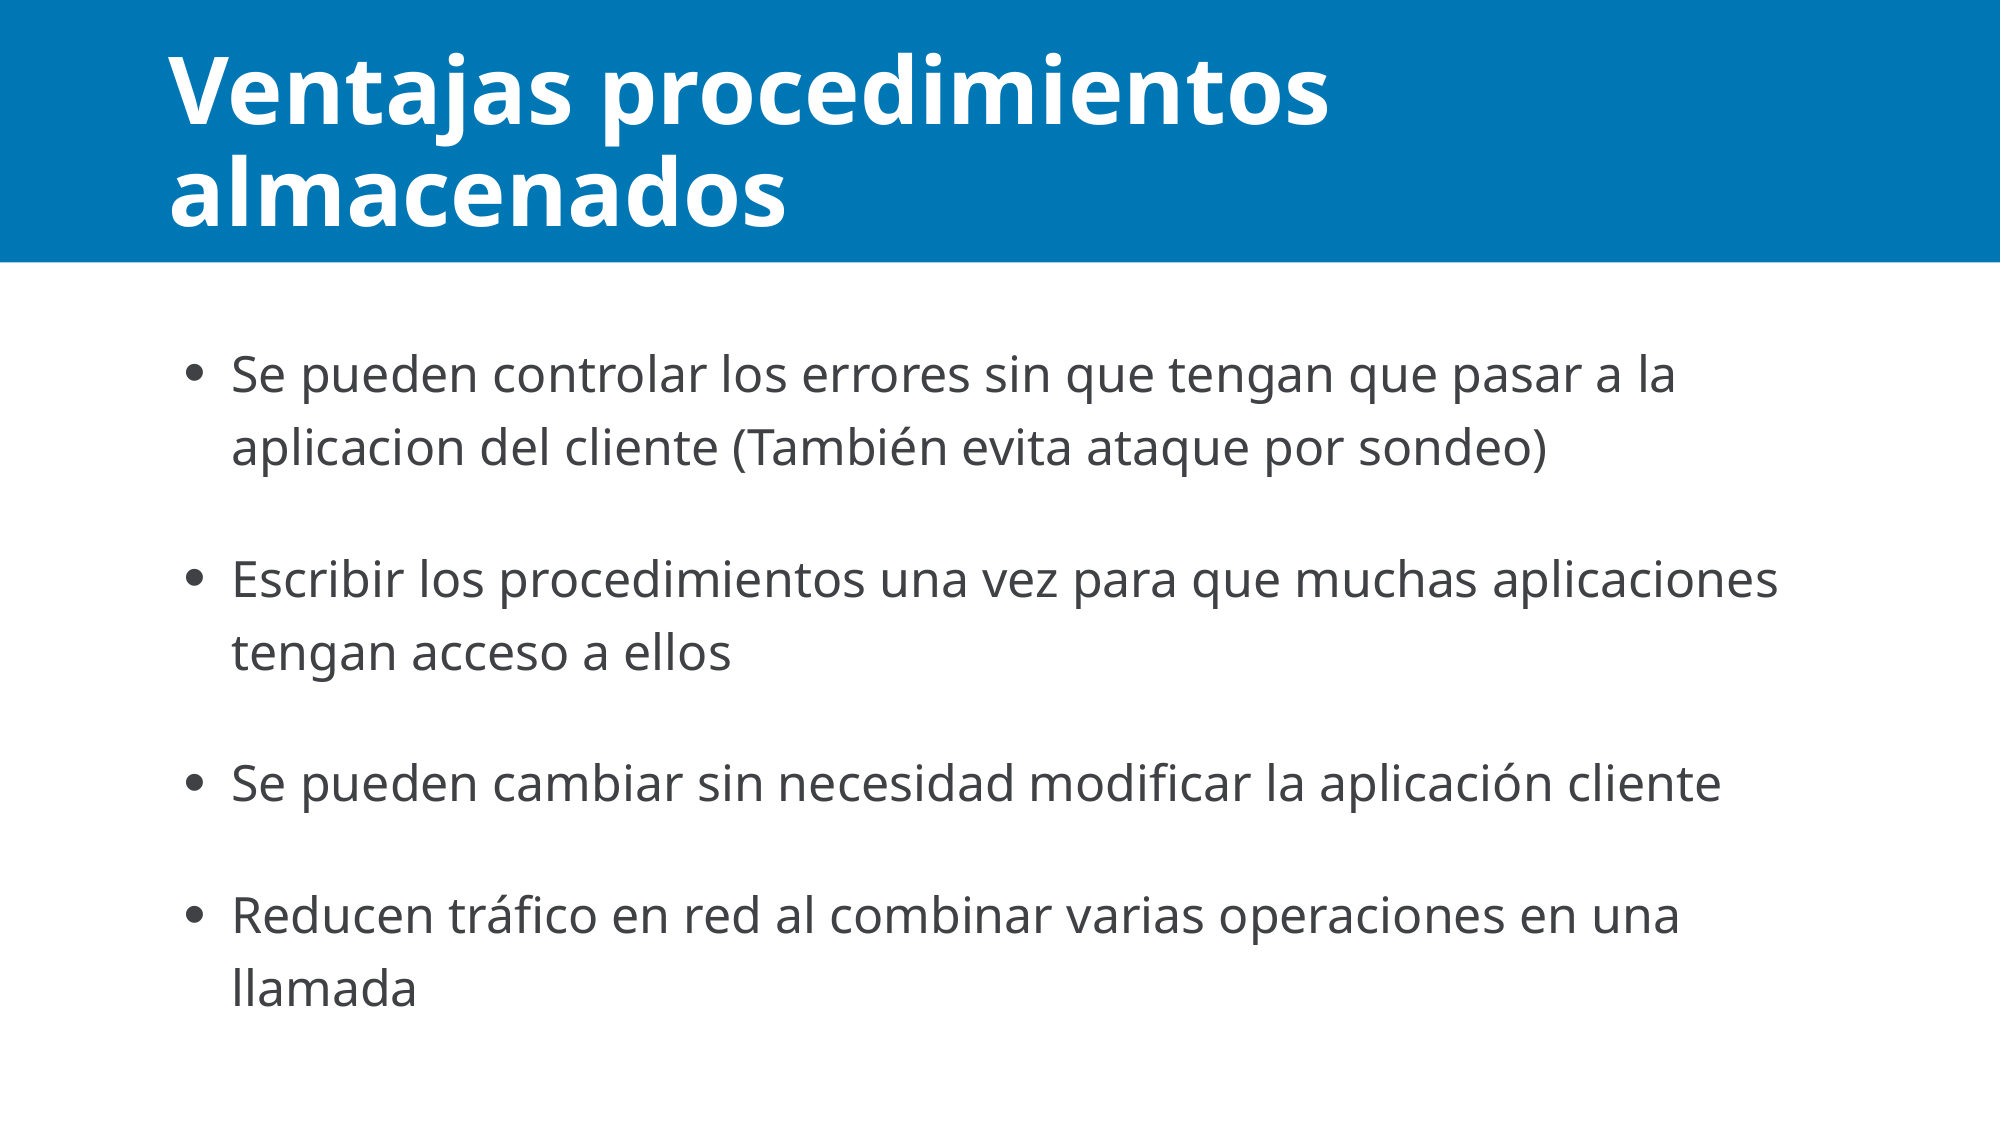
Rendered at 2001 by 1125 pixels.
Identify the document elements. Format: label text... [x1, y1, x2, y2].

title Ventajas procedimientos almacenados [153, 36, 1847, 254]
list Se pueden controlar los errores sin que tengan que pasar a la aplicacion del cliente (También evita ataque por sondeo) Escribir los procedimientos una vez para que muchas aplicaciones tengan acceso a ellos Se pueden cambiar sin necesidad modificar la aplicación cliente Reducen tráfico en red al combinar varias operaciones en una llamada [168, 321, 1847, 1026]
